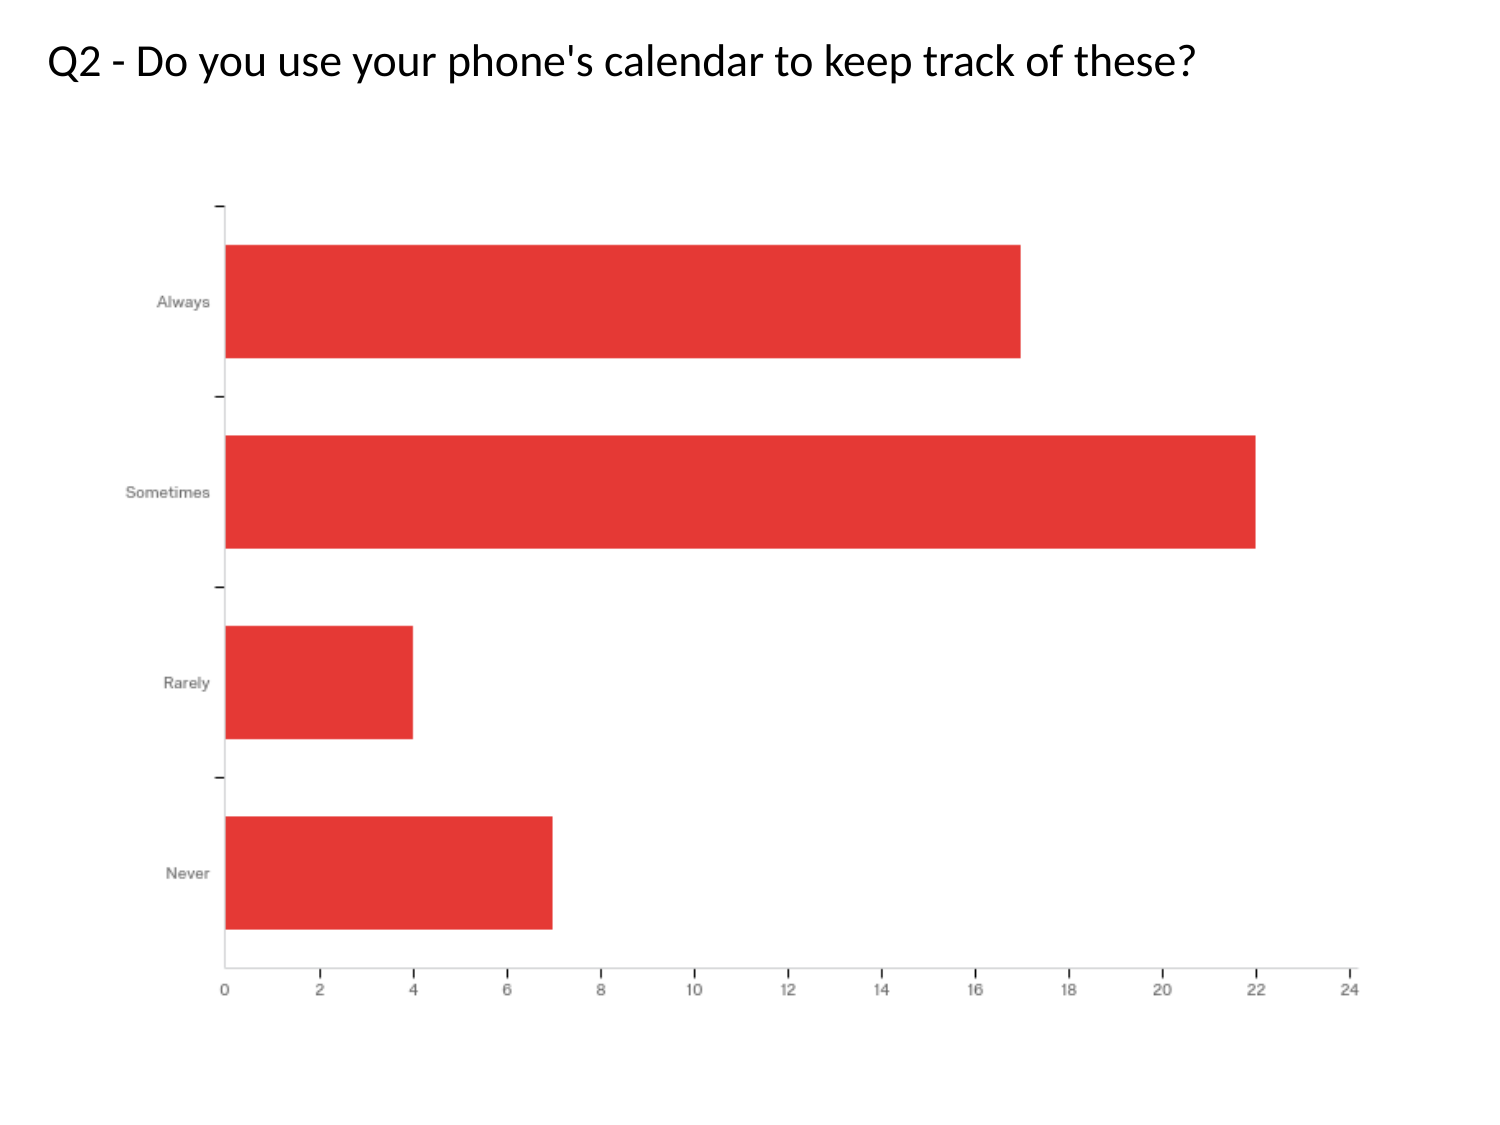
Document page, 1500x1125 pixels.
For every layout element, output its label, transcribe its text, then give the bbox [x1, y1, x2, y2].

text_box Q2 - Do you use your phone's calendar to keep track of these? [32, 22, 1383, 84]
picture [93, 196, 1407, 1018]
